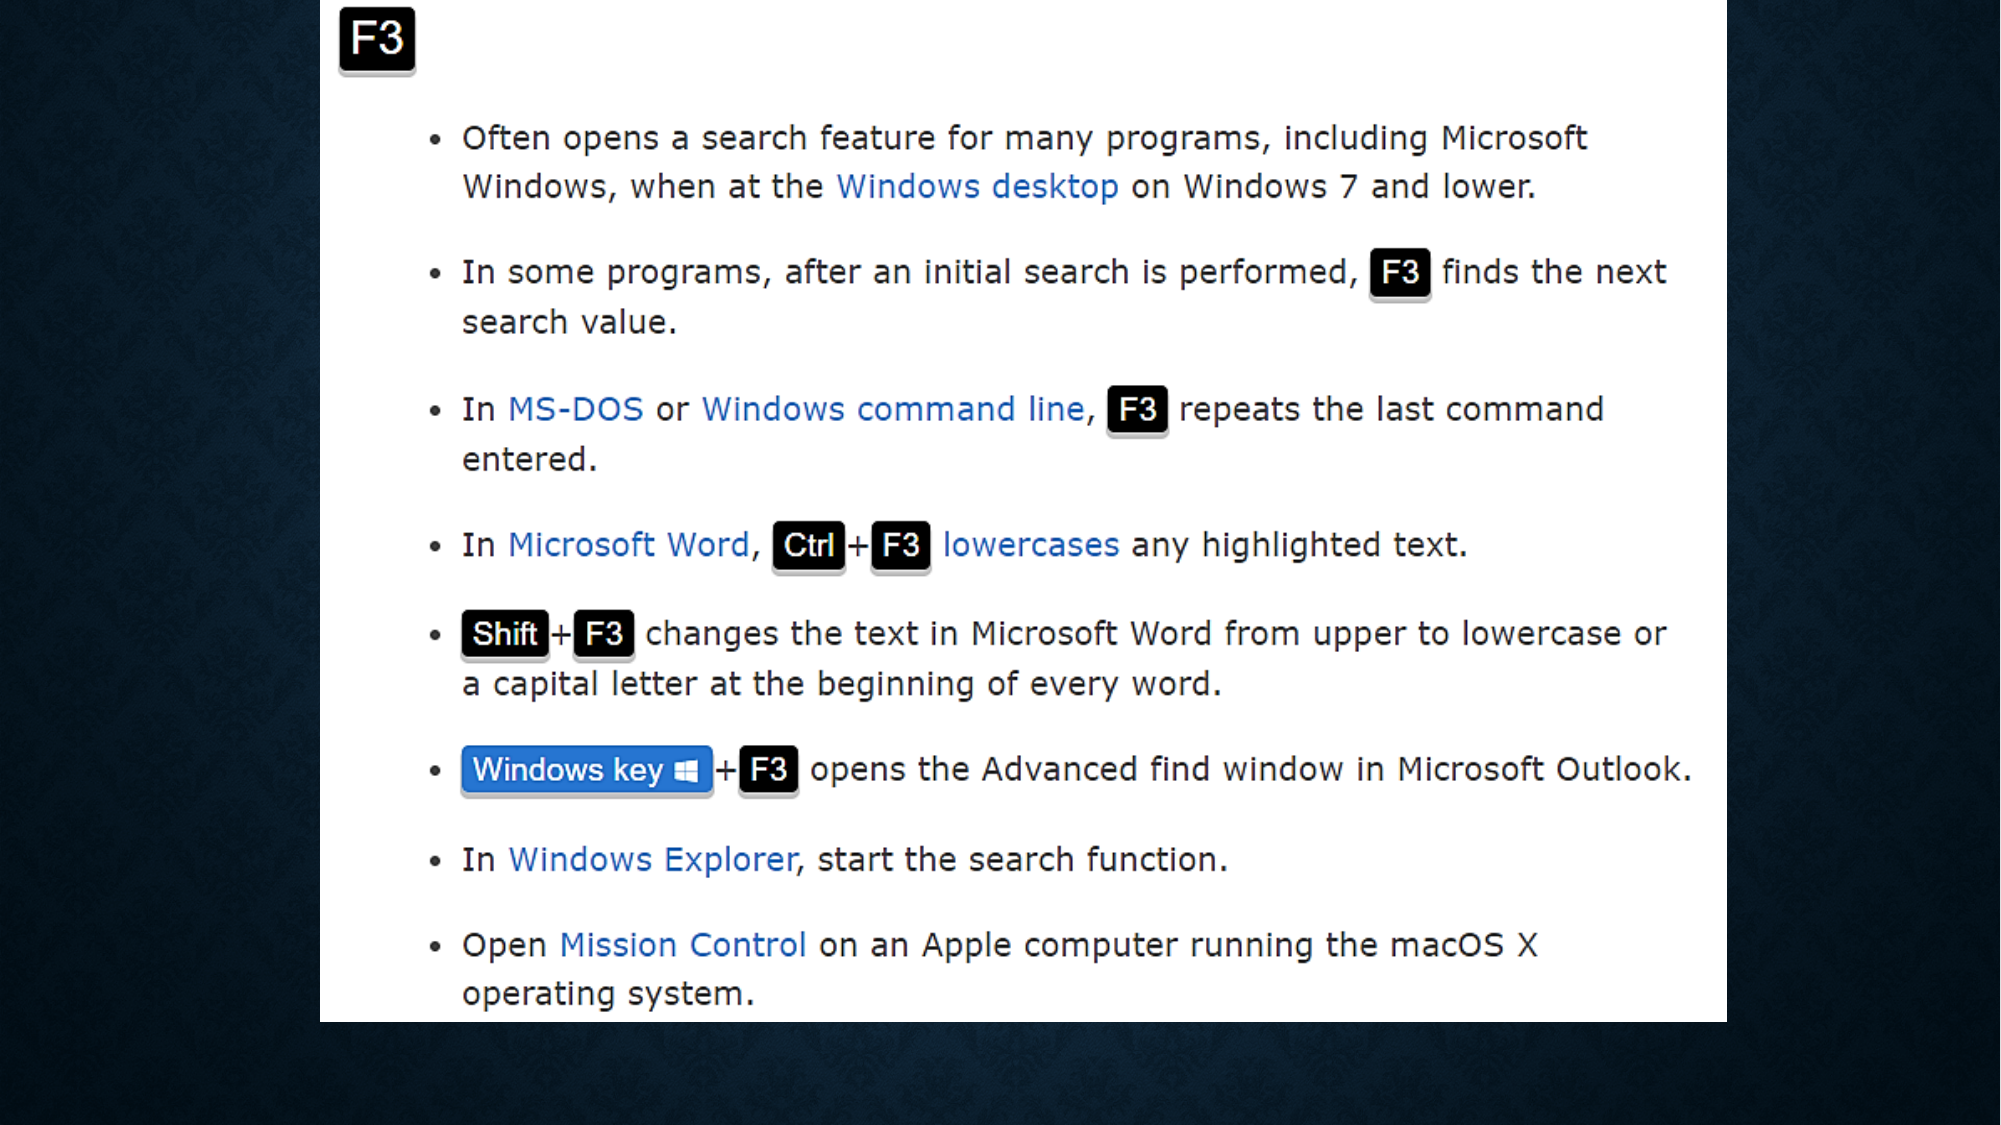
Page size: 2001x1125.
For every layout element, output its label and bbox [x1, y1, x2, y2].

picture [320, 0, 1727, 1022]
